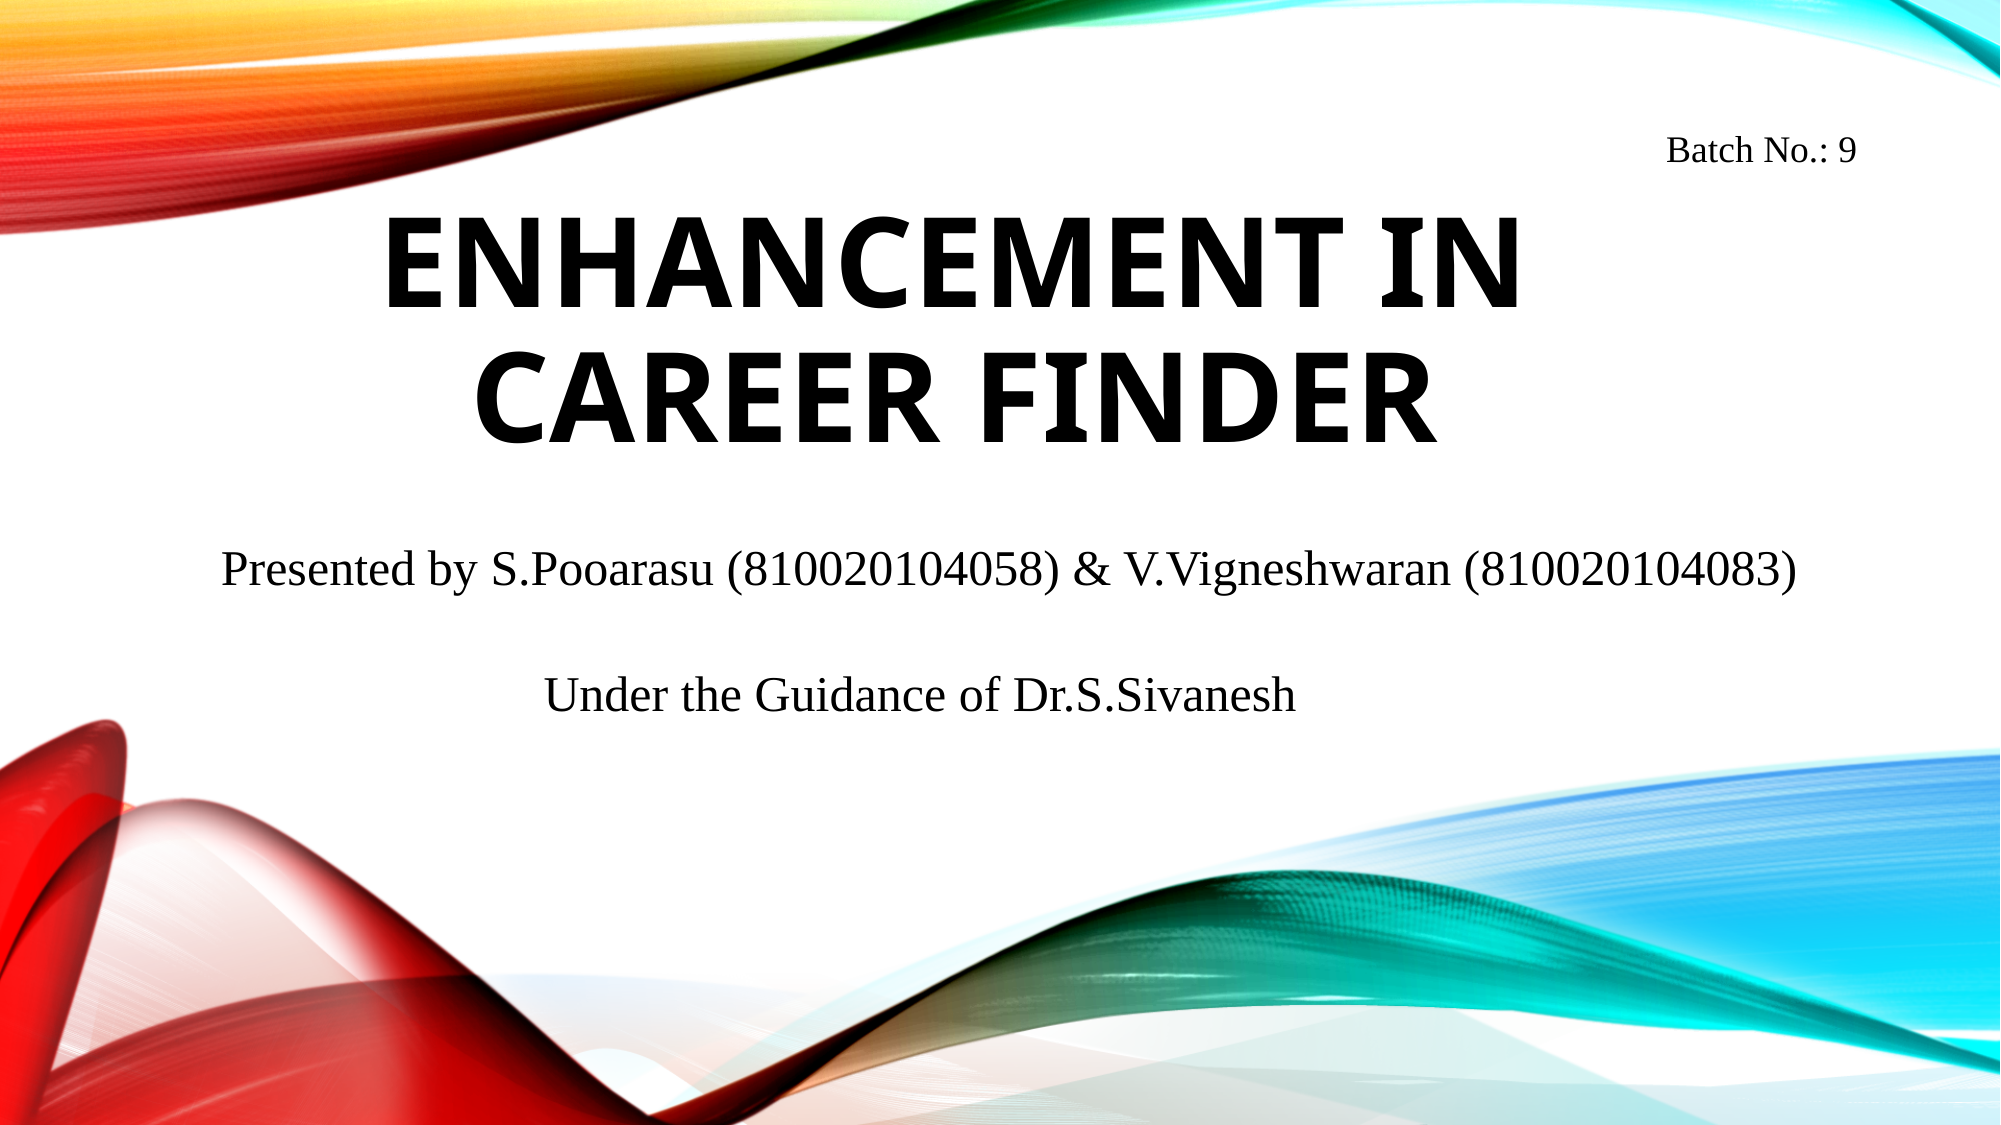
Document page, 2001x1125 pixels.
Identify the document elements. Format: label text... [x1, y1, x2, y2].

picture [0, 0, 2000, 237]
title Enhancement in Career Finder [178, 178, 1729, 478]
text_box Under the Guidance of Dr.S.Sivanesh [528, 654, 1472, 730]
text_box Batch No.: 9 [1651, 117, 1927, 178]
subtitle Presented by S.Pooarasu (810020104058) & V.Vigneshwaran (810020104083) [205, 534, 2000, 633]
picture [0, 717, 2000, 1125]
